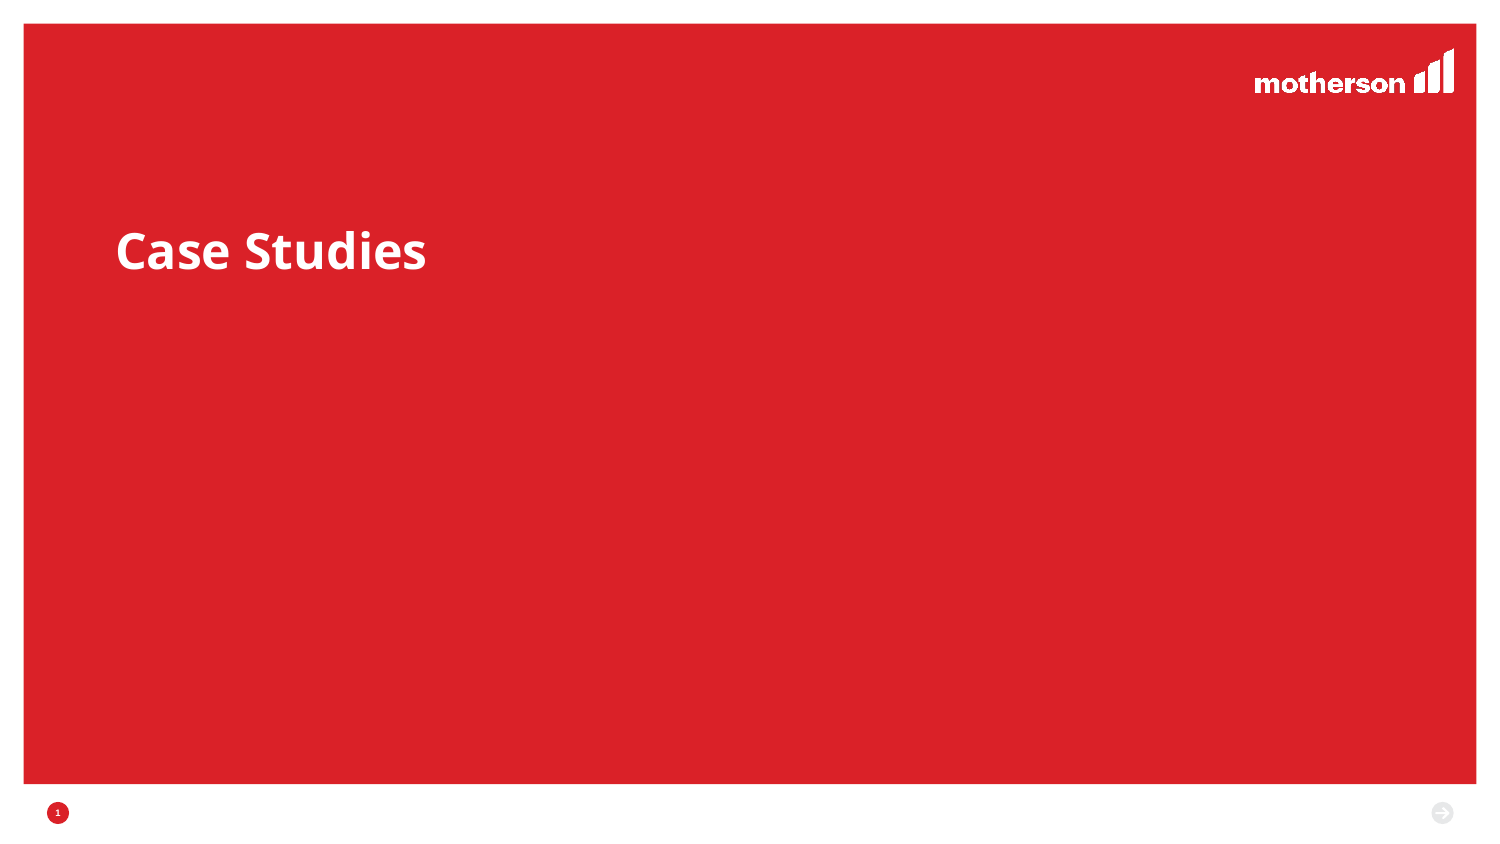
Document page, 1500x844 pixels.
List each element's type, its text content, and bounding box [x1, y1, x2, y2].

picture [1255, 48, 1454, 93]
title Case Studies [114, 226, 825, 391]
